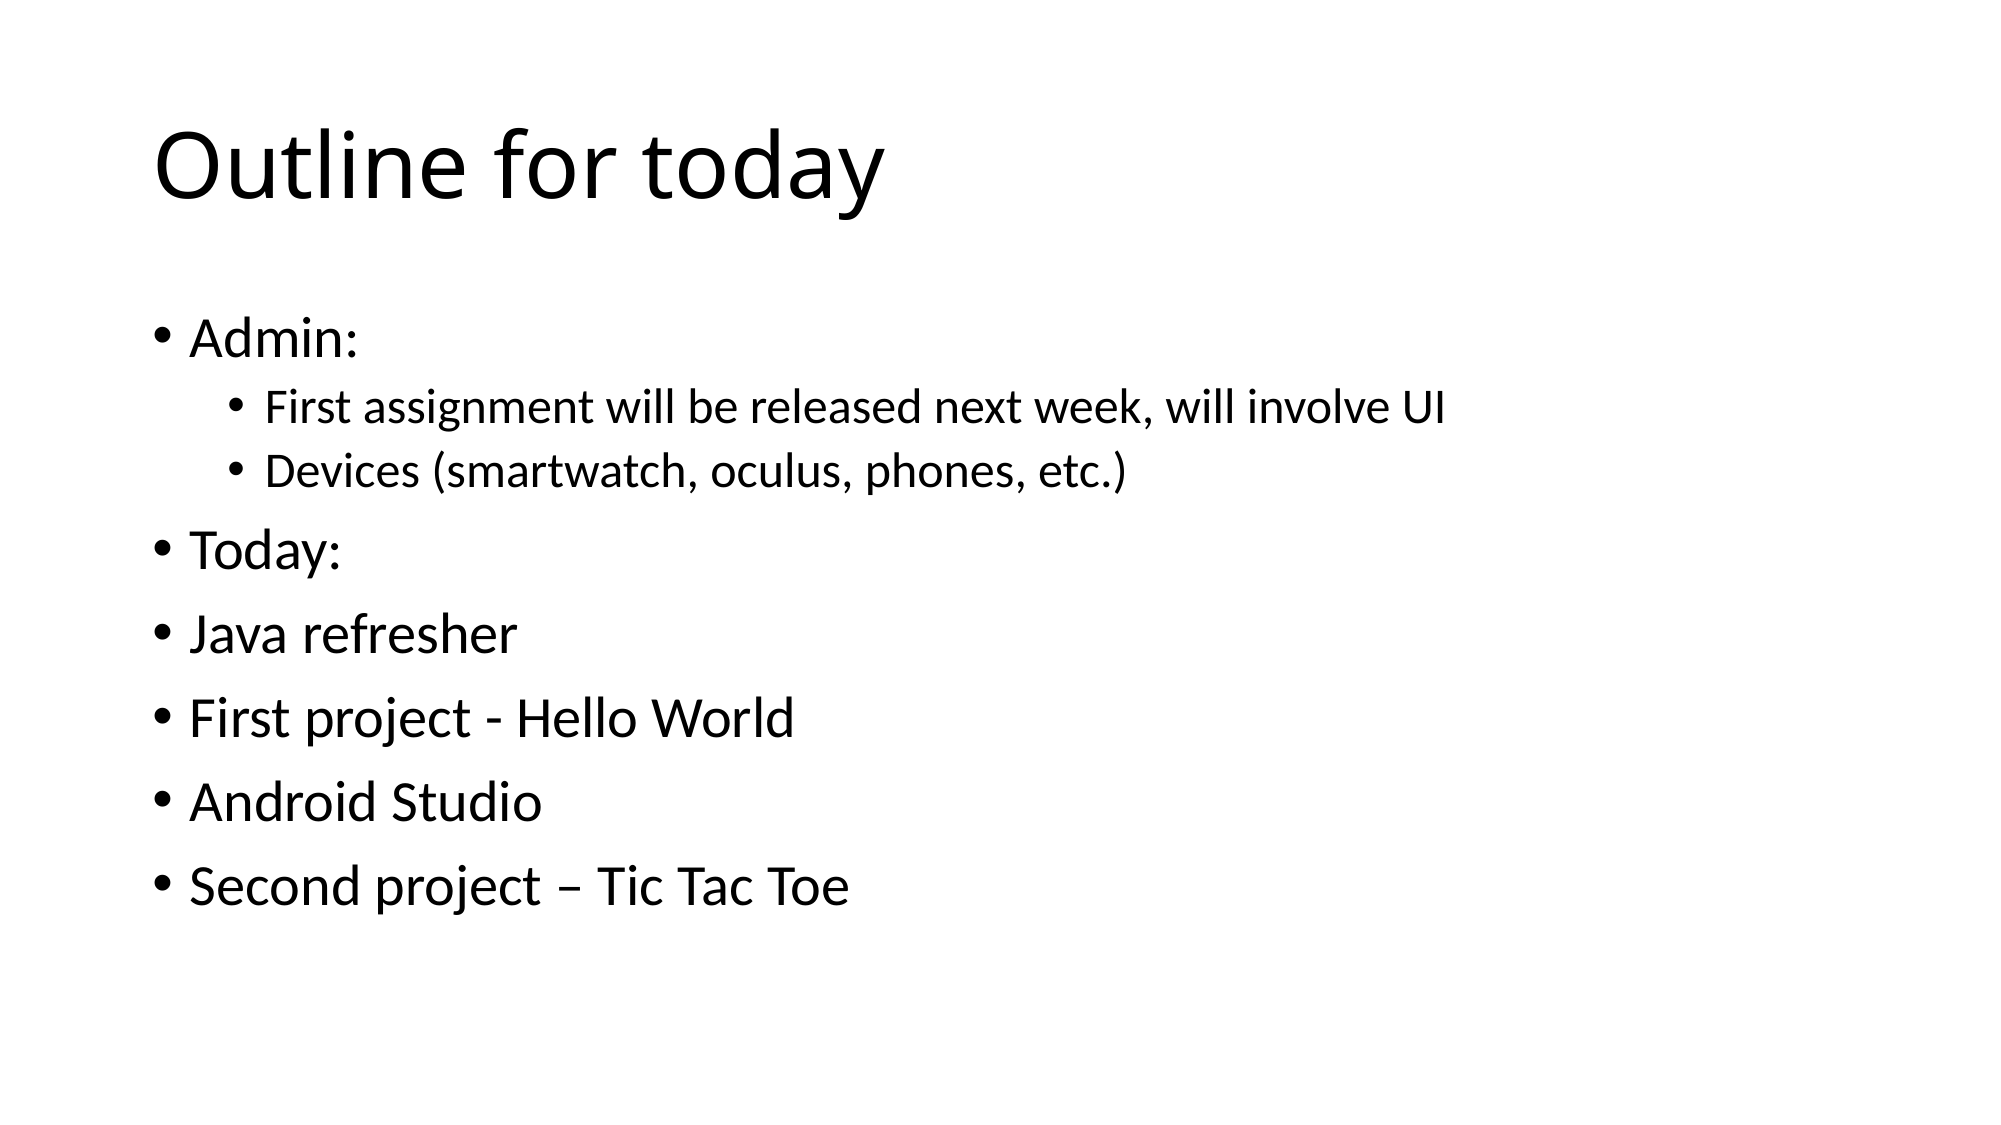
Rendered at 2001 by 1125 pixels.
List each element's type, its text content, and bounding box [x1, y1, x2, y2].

list Admin: First assignment will be released next week, will involve UI Devices (smartwatch, oculus, phones, etc.) Today: Java refresher First project - Hello World Android Studio Second project – Tic Tac Toe [137, 299, 1863, 1014]
title Outline for today [137, 59, 1863, 278]
